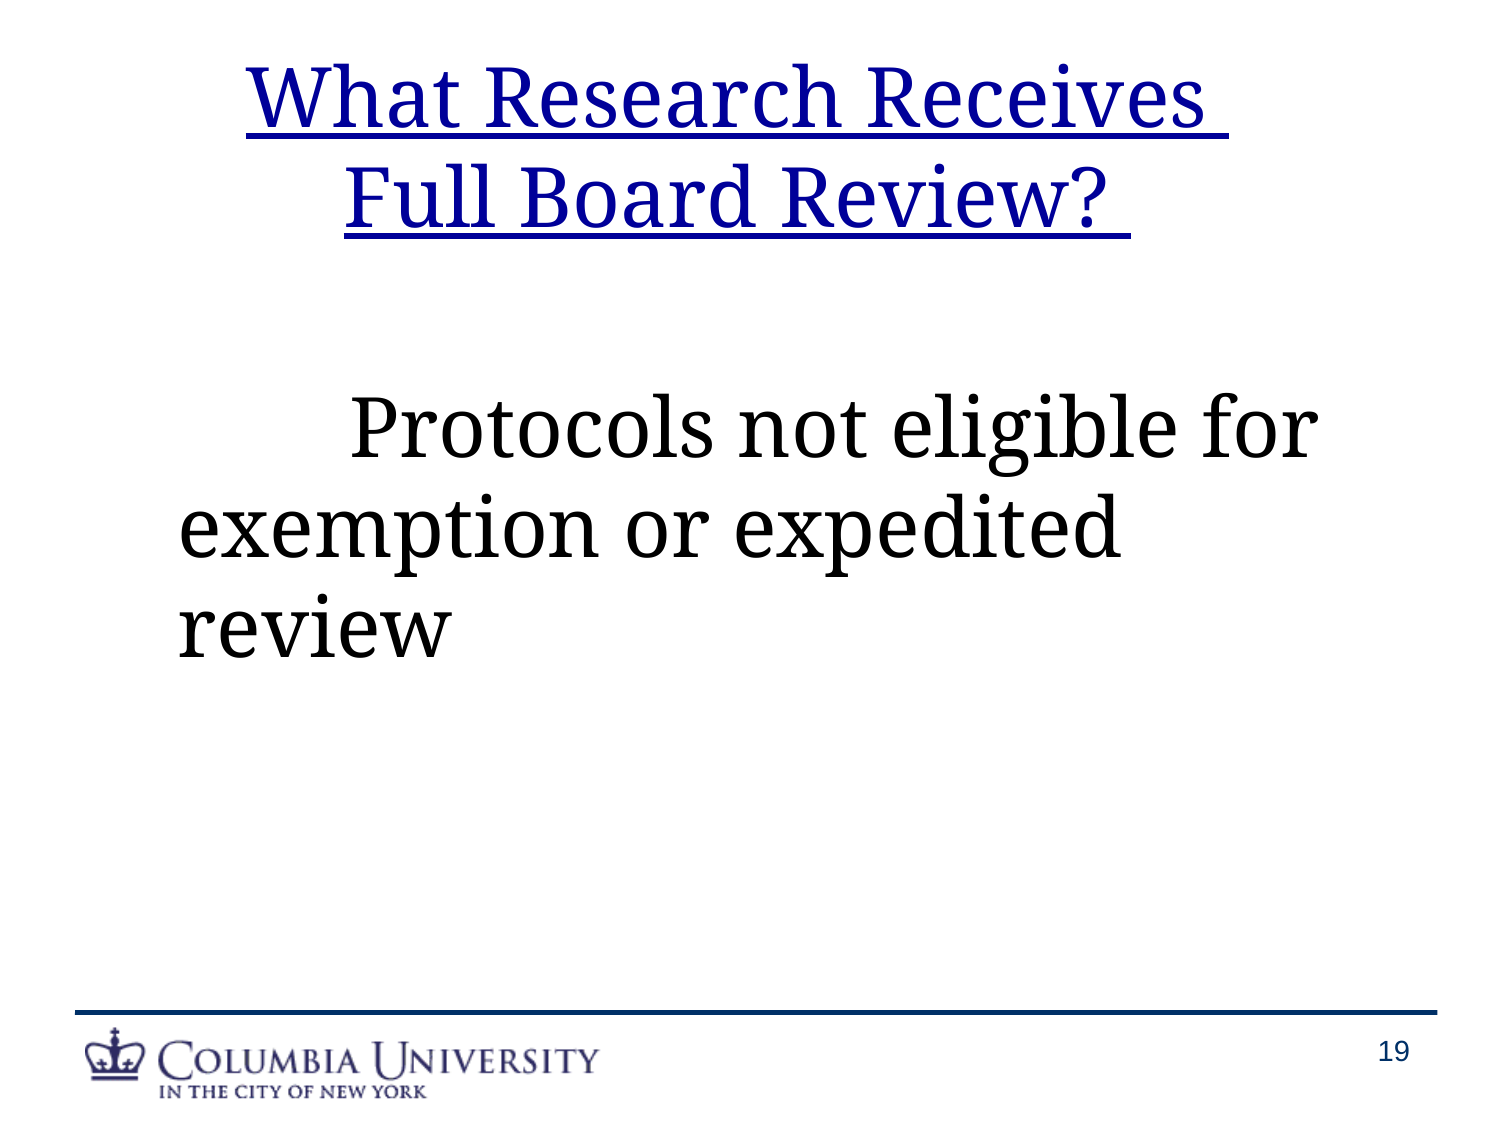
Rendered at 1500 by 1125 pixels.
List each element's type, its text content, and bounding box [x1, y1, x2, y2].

picture [85, 1023, 638, 1100]
list Protocols not eligible for exemption or expedited review [62, 249, 1413, 993]
text_box 19 [1074, 1024, 1425, 1103]
title What Research Receives Full Board Review? [62, 50, 1413, 238]
